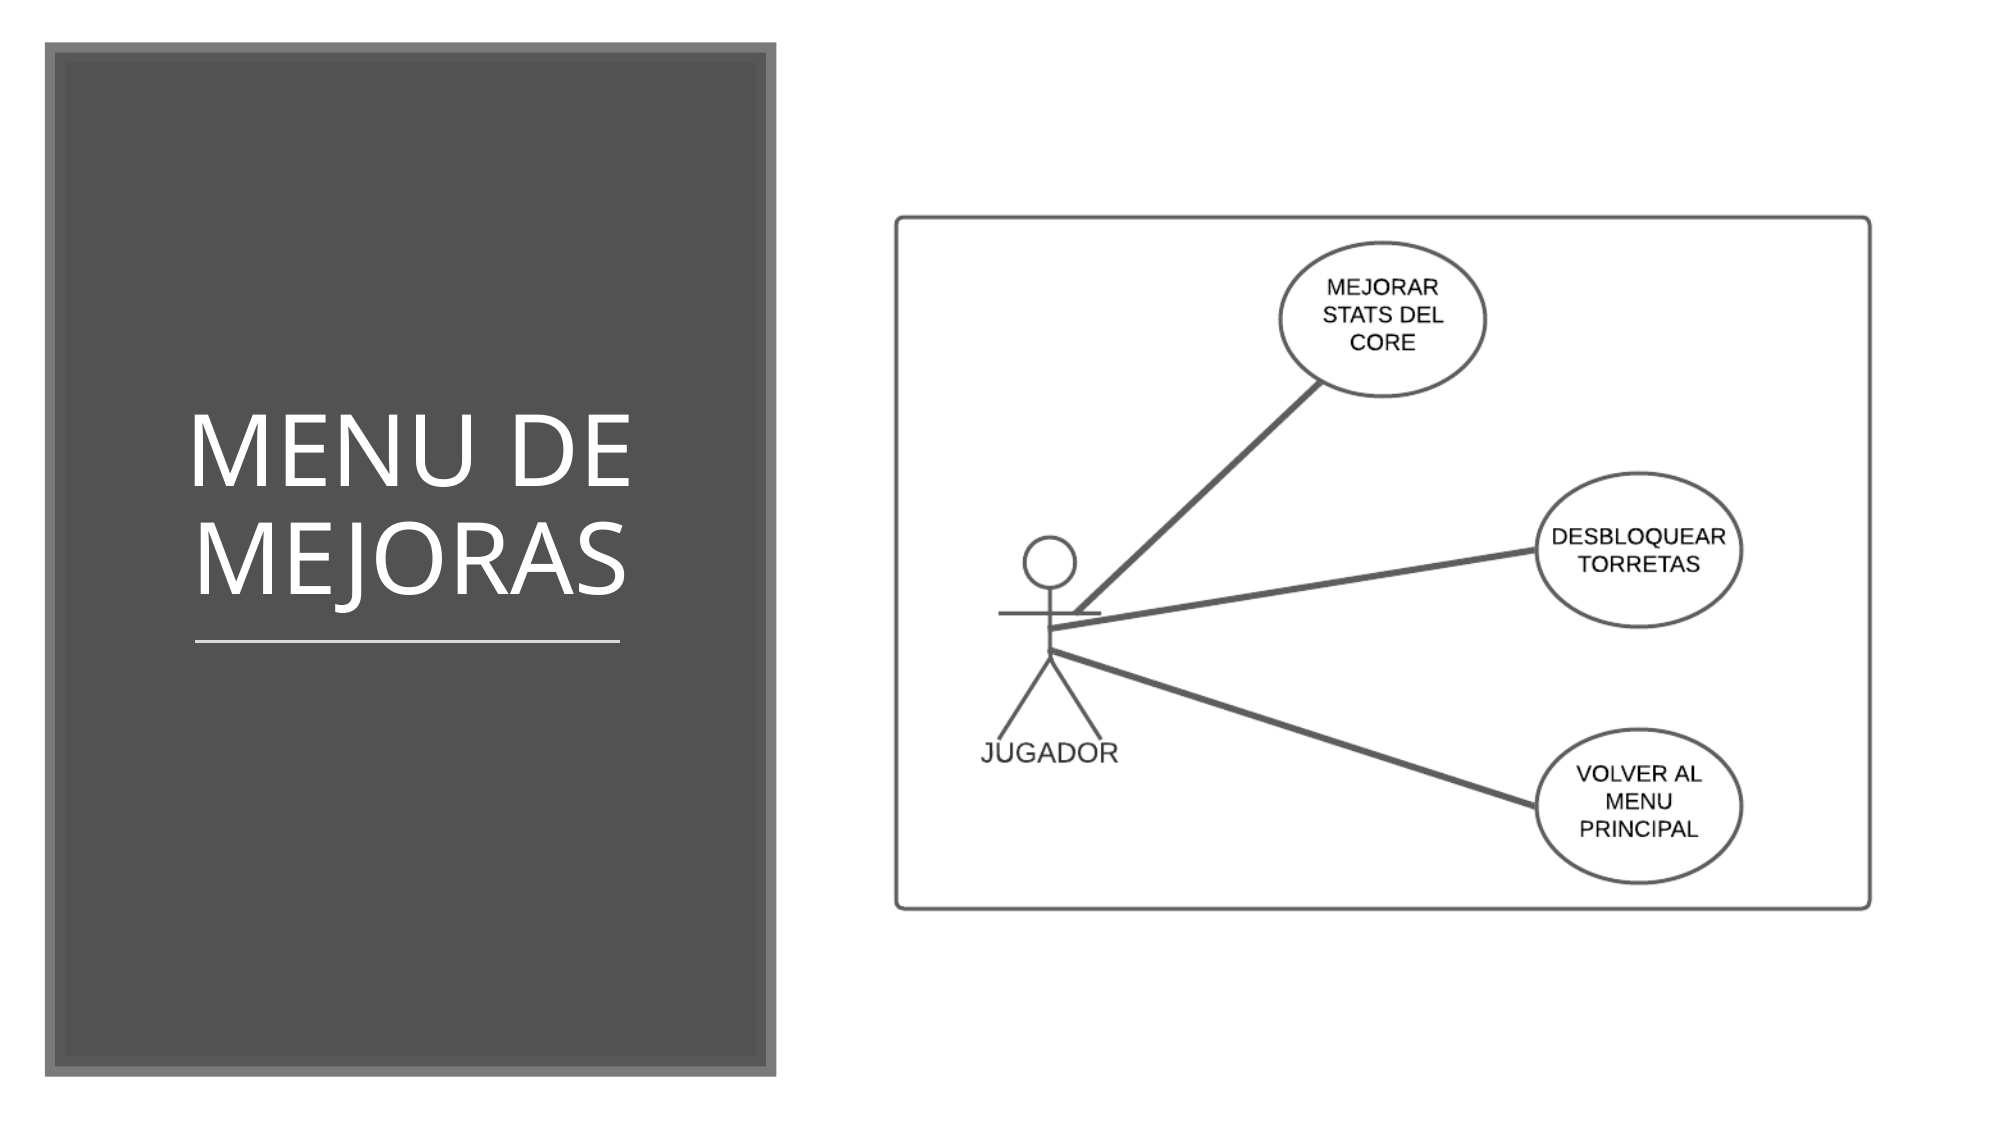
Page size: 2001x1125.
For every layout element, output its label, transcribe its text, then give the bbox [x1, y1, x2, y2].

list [845, 166, 1921, 960]
text_box [54, 52, 767, 1067]
title MENU DE MEJORAS [110, 149, 711, 624]
